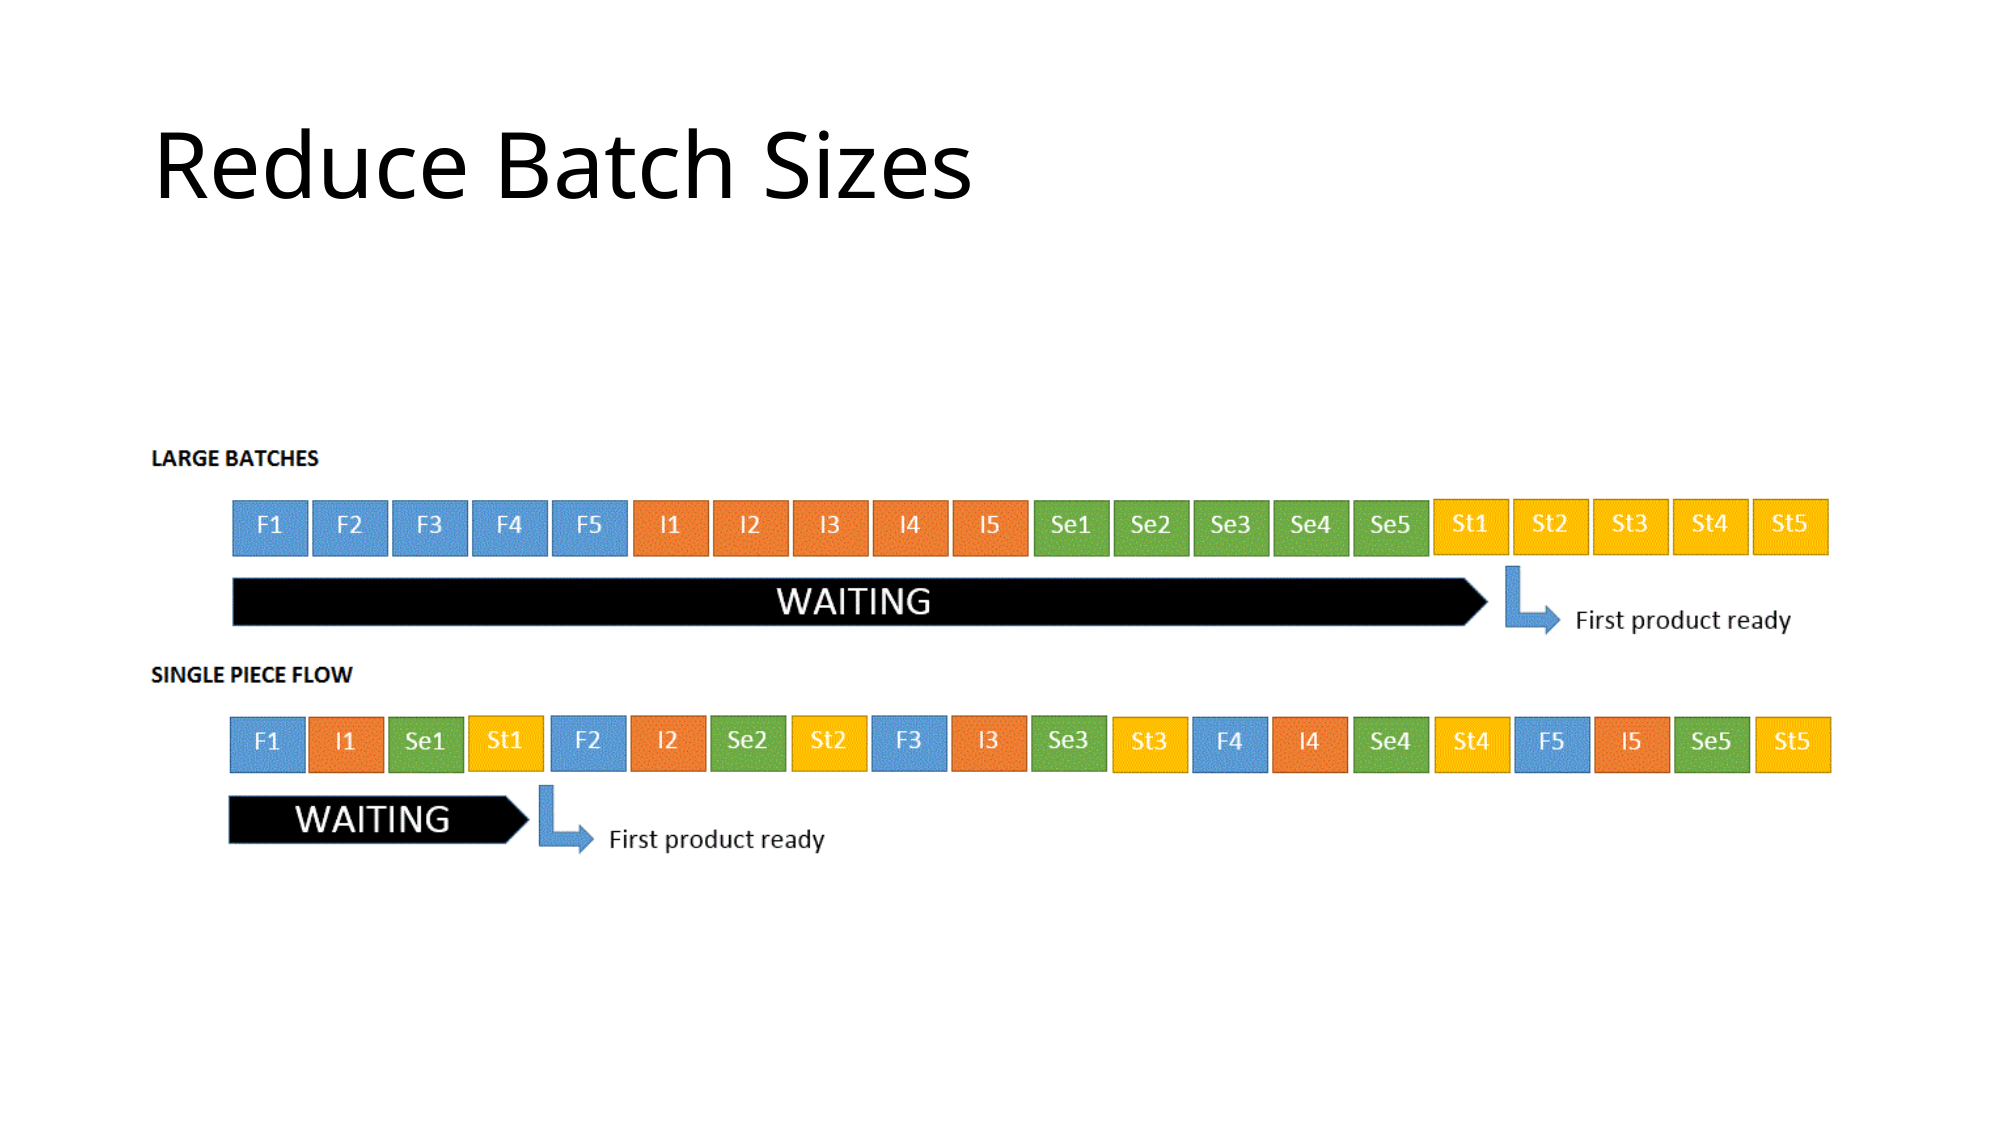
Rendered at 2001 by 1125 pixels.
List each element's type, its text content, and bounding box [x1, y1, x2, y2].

title Reduce Batch Sizes [137, 59, 1863, 278]
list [137, 436, 1863, 877]
